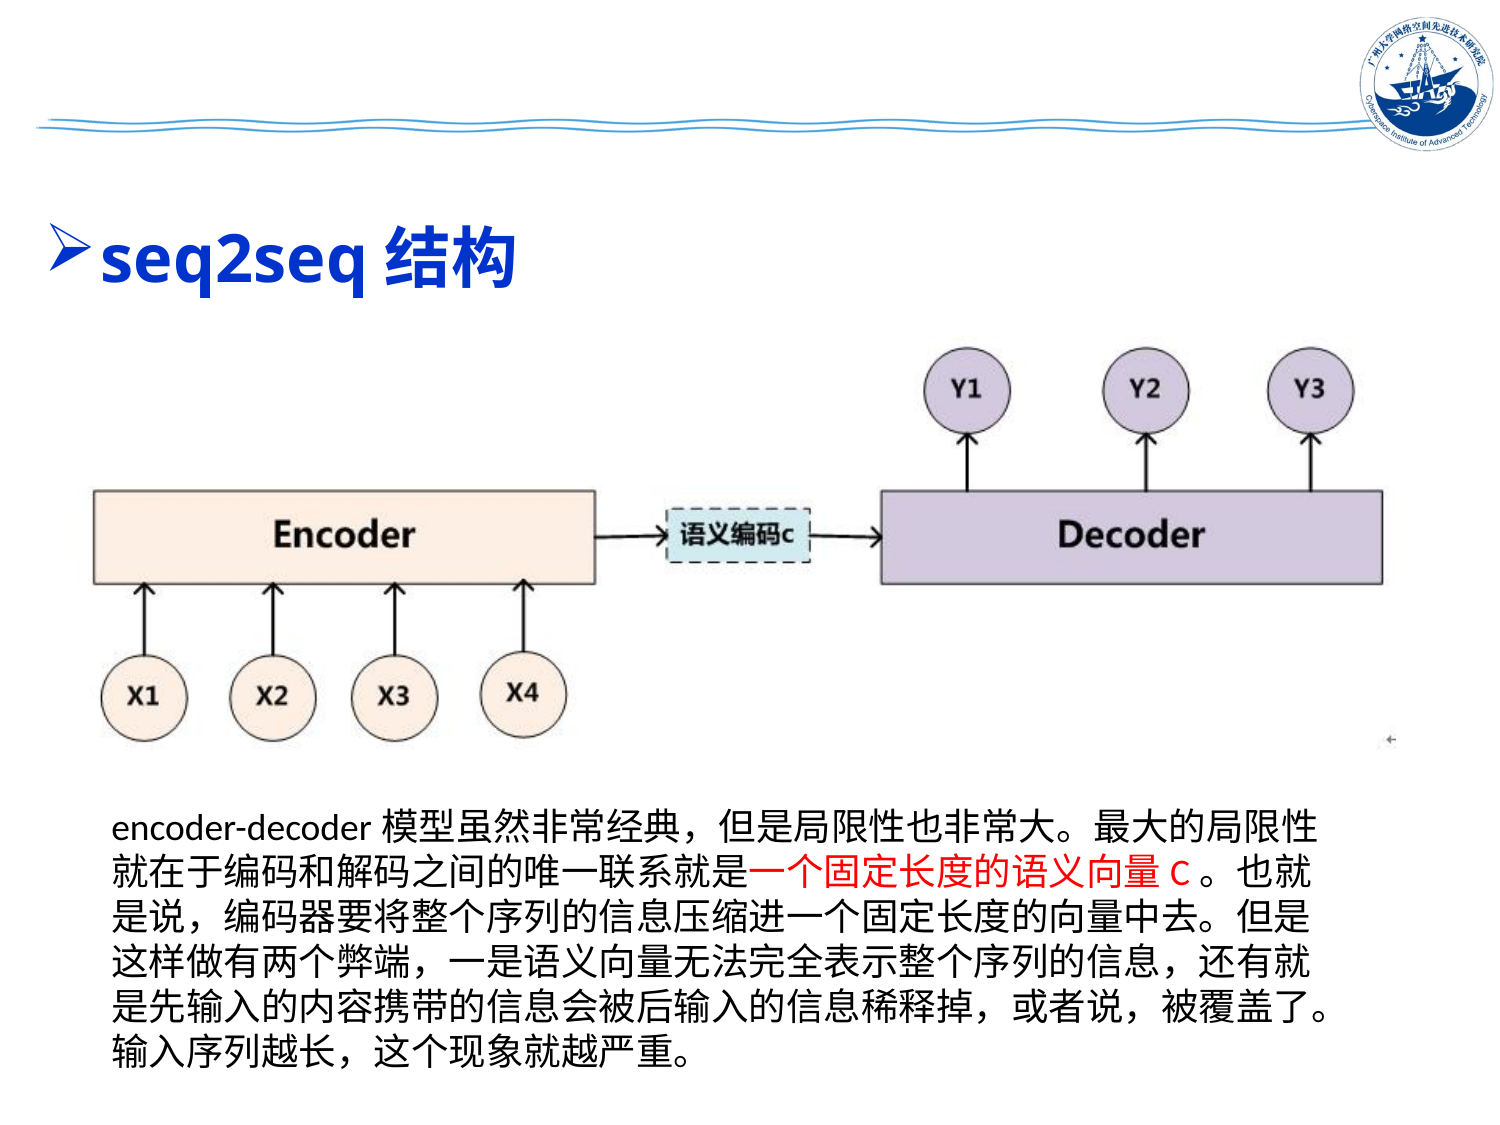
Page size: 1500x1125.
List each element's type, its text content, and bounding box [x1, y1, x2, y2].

text_box encoder-decoder模型虽然非常经典，但是局限性也非常大。最大的局限性就在于编码和解码之间的唯一联系就是一个固定长度的语义向量C。也就是说，编码器要将整个序列的信息压缩进一个固定长度的向量中去。但是这样做有两个弊端，一是语义向量无法完全表示整个序列的信息，还有就是先输入的内容携带的信息会被后输入的信息稀释掉，或者说，被覆盖了。输入序列越长，这个现象就越严重。 [96, 795, 1356, 1080]
picture [75, 336, 1396, 750]
picture [34, 8, 1500, 158]
list seq2seq结构 [29, 207, 1471, 1012]
